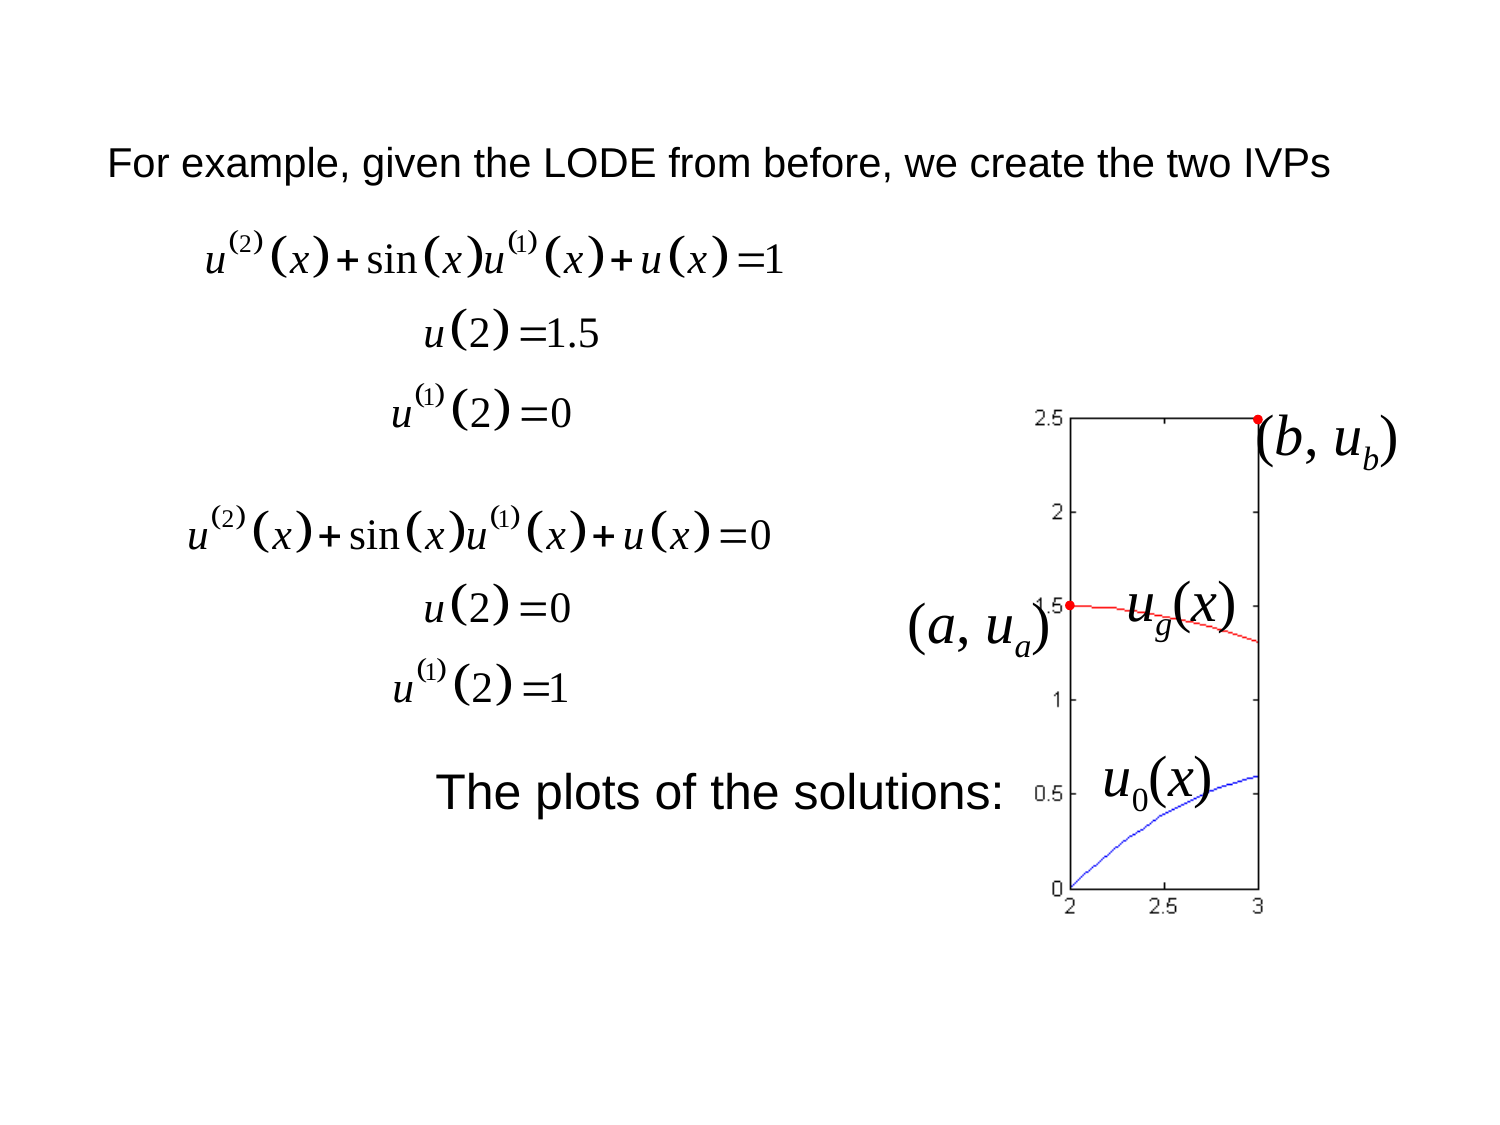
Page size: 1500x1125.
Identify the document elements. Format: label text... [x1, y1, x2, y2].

text_box (b, ub) [1374, 389, 1414, 485]
text_box The plots of the solutions: [420, 752, 940, 827]
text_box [198, 220, 790, 451]
text_box For example, given the LODE from before, we create the two IVPs [36, 128, 1387, 239]
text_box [181, 495, 781, 726]
text_box (a, ua) [892, 577, 940, 672]
picture [940, 374, 1374, 953]
